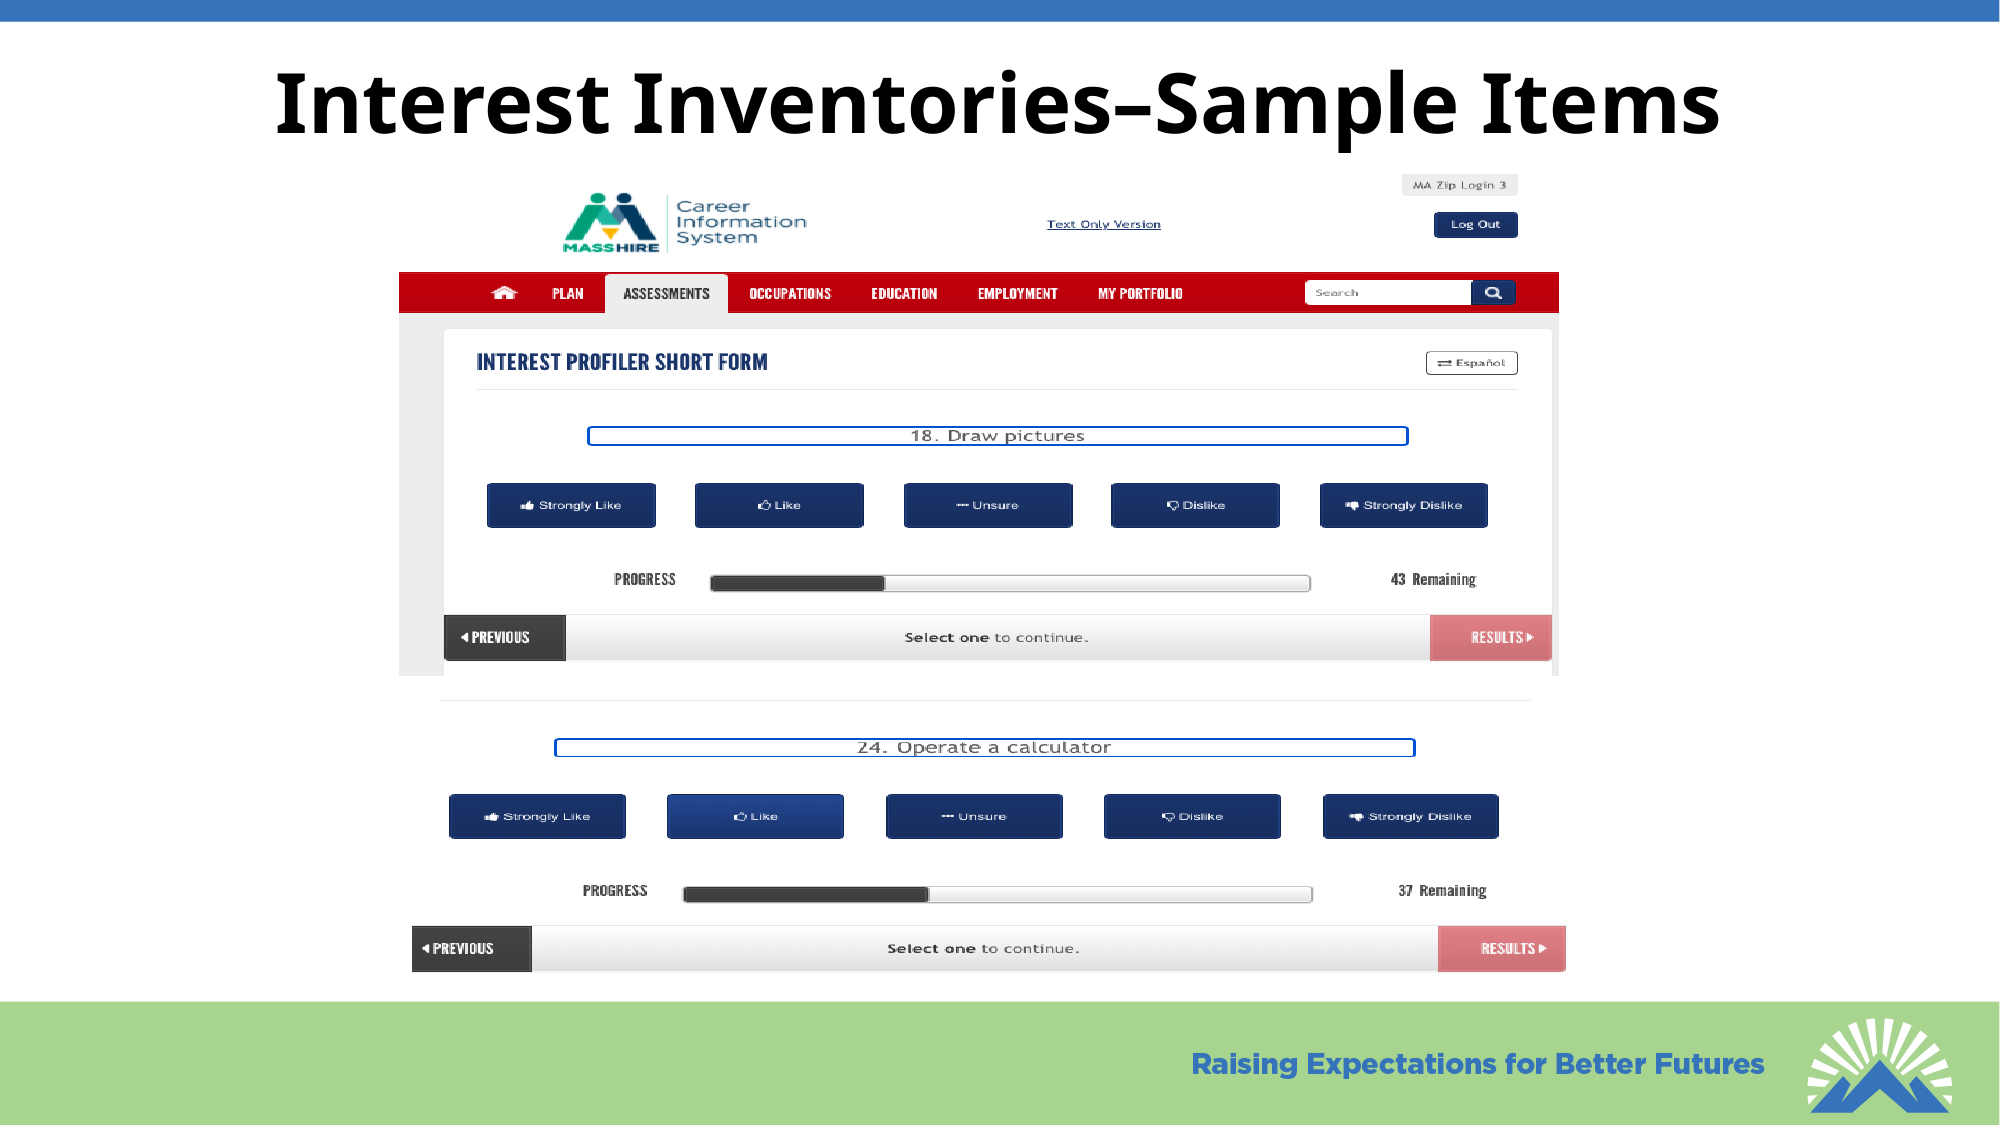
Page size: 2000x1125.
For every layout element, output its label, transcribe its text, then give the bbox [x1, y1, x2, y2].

picture [0, 0, 2000, 1125]
title Interest Inventories–Sample Items [149, 37, 1850, 163]
